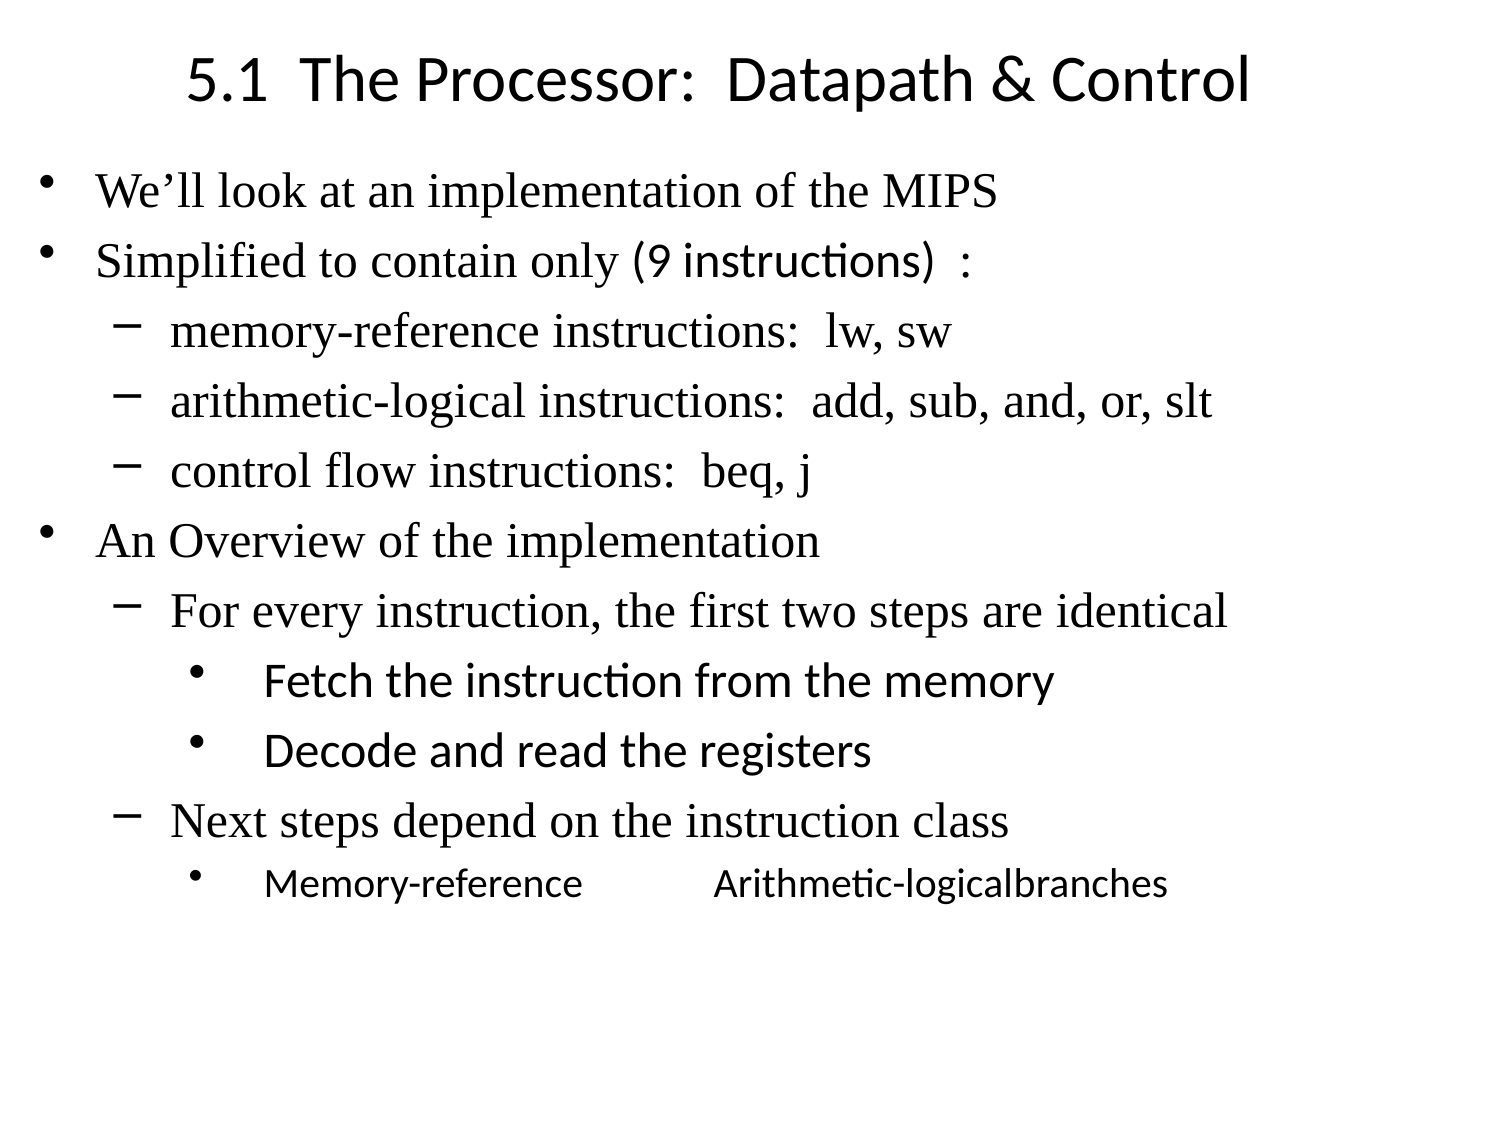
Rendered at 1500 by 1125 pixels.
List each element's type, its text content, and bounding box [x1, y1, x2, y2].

list We’ll look at an implementation of the MIPS Simplified to contain only (9 instructions) : memory-reference instructions: lw, sw arithmetic-logical instructions: add, sub, and, or, slt control flow instructions: beq, j An Overview of the implementation For every instruction, the first two steps are identical Fetch the instruction from the memory Decode and read the registers Next steps depend on the instruction class Memory-reference Arithmetic-logical branches [23, 149, 1495, 1083]
text_box [36, 51, 892, 130]
title 5.1 The Processor: Datapath & Control [37, 24, 1400, 125]
